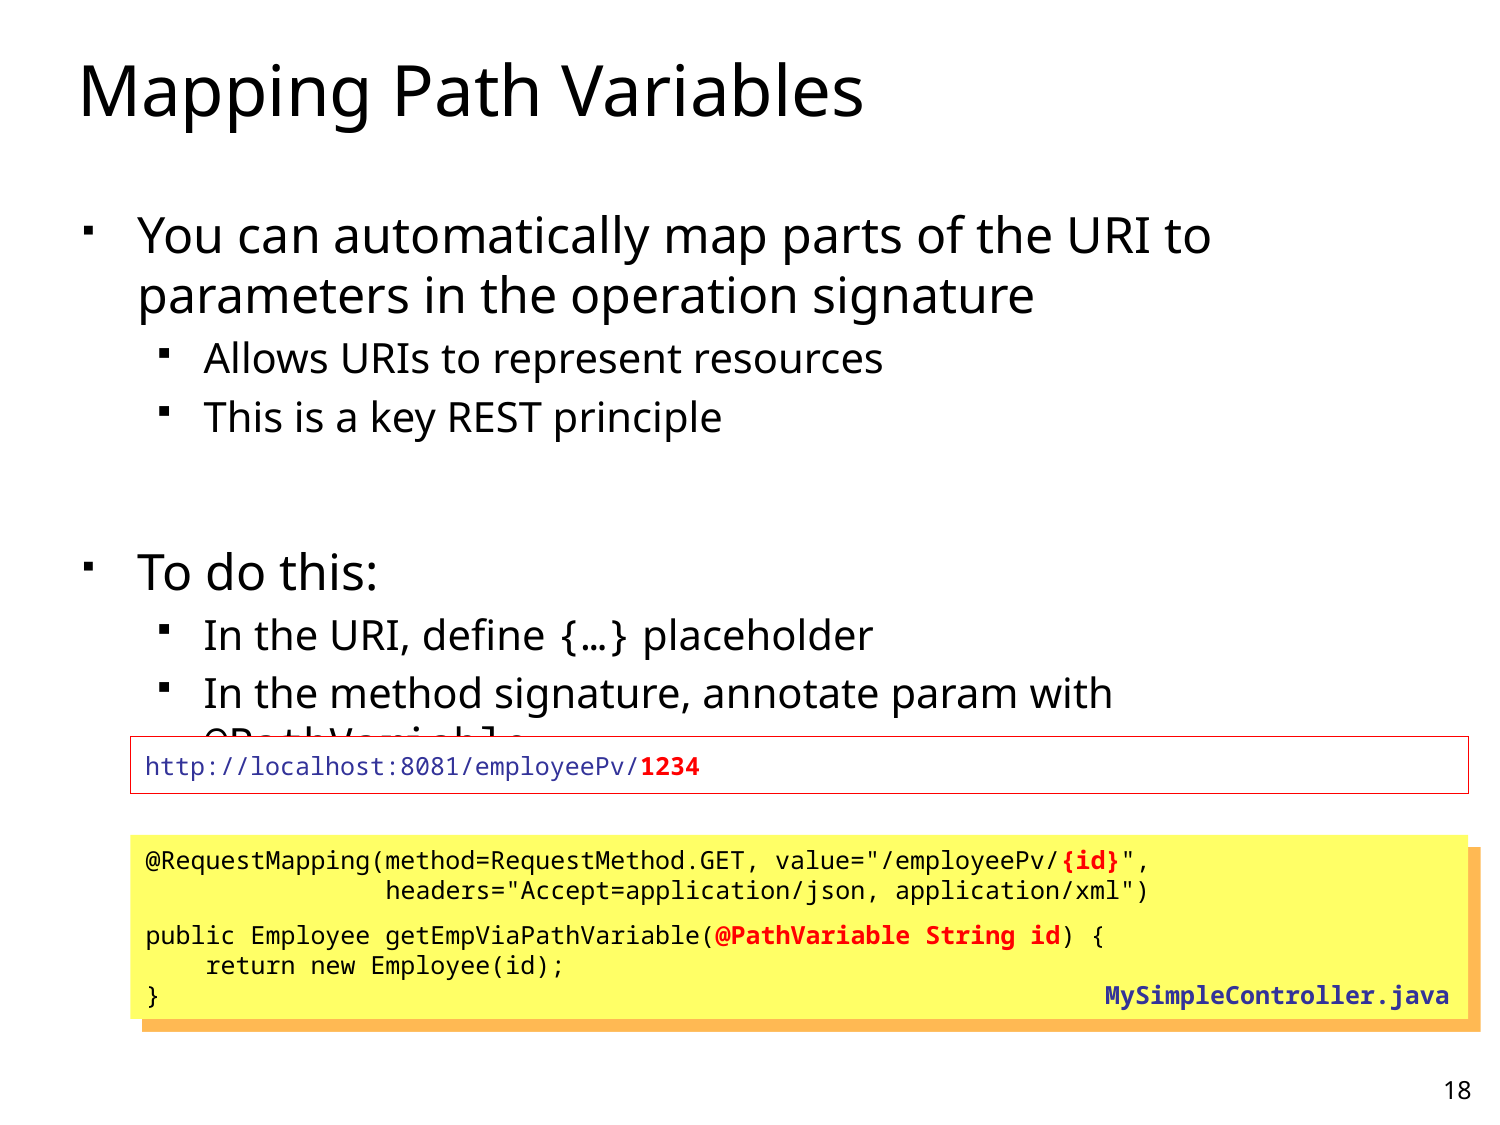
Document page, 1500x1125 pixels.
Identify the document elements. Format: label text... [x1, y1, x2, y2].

text_box http://localhost:8081/employeePv/1234 [130, 736, 1469, 794]
footer 18 [1417, 1040, 1497, 1117]
list You can automatically map parts of the URI to parameters in the operation signature Allows URIs to represent resources This is a key REST principle To do this: In the URI, define {…} placeholder In the method signature, annotate param with @PathVariable [66, 196, 1460, 1007]
text_box @RequestMapping(method=RequestMethod.GET, value="/employeePv/{id}", headers="Accept=application/json, application/xml") public Employee getEmpViaPathVariable(@PathVariable String id) { return new Employee(id); } [130, 834, 1469, 1019]
title Mapping Path Variables [61, 24, 1465, 139]
text_box MySimpleController.java [1090, 972, 1465, 1017]
